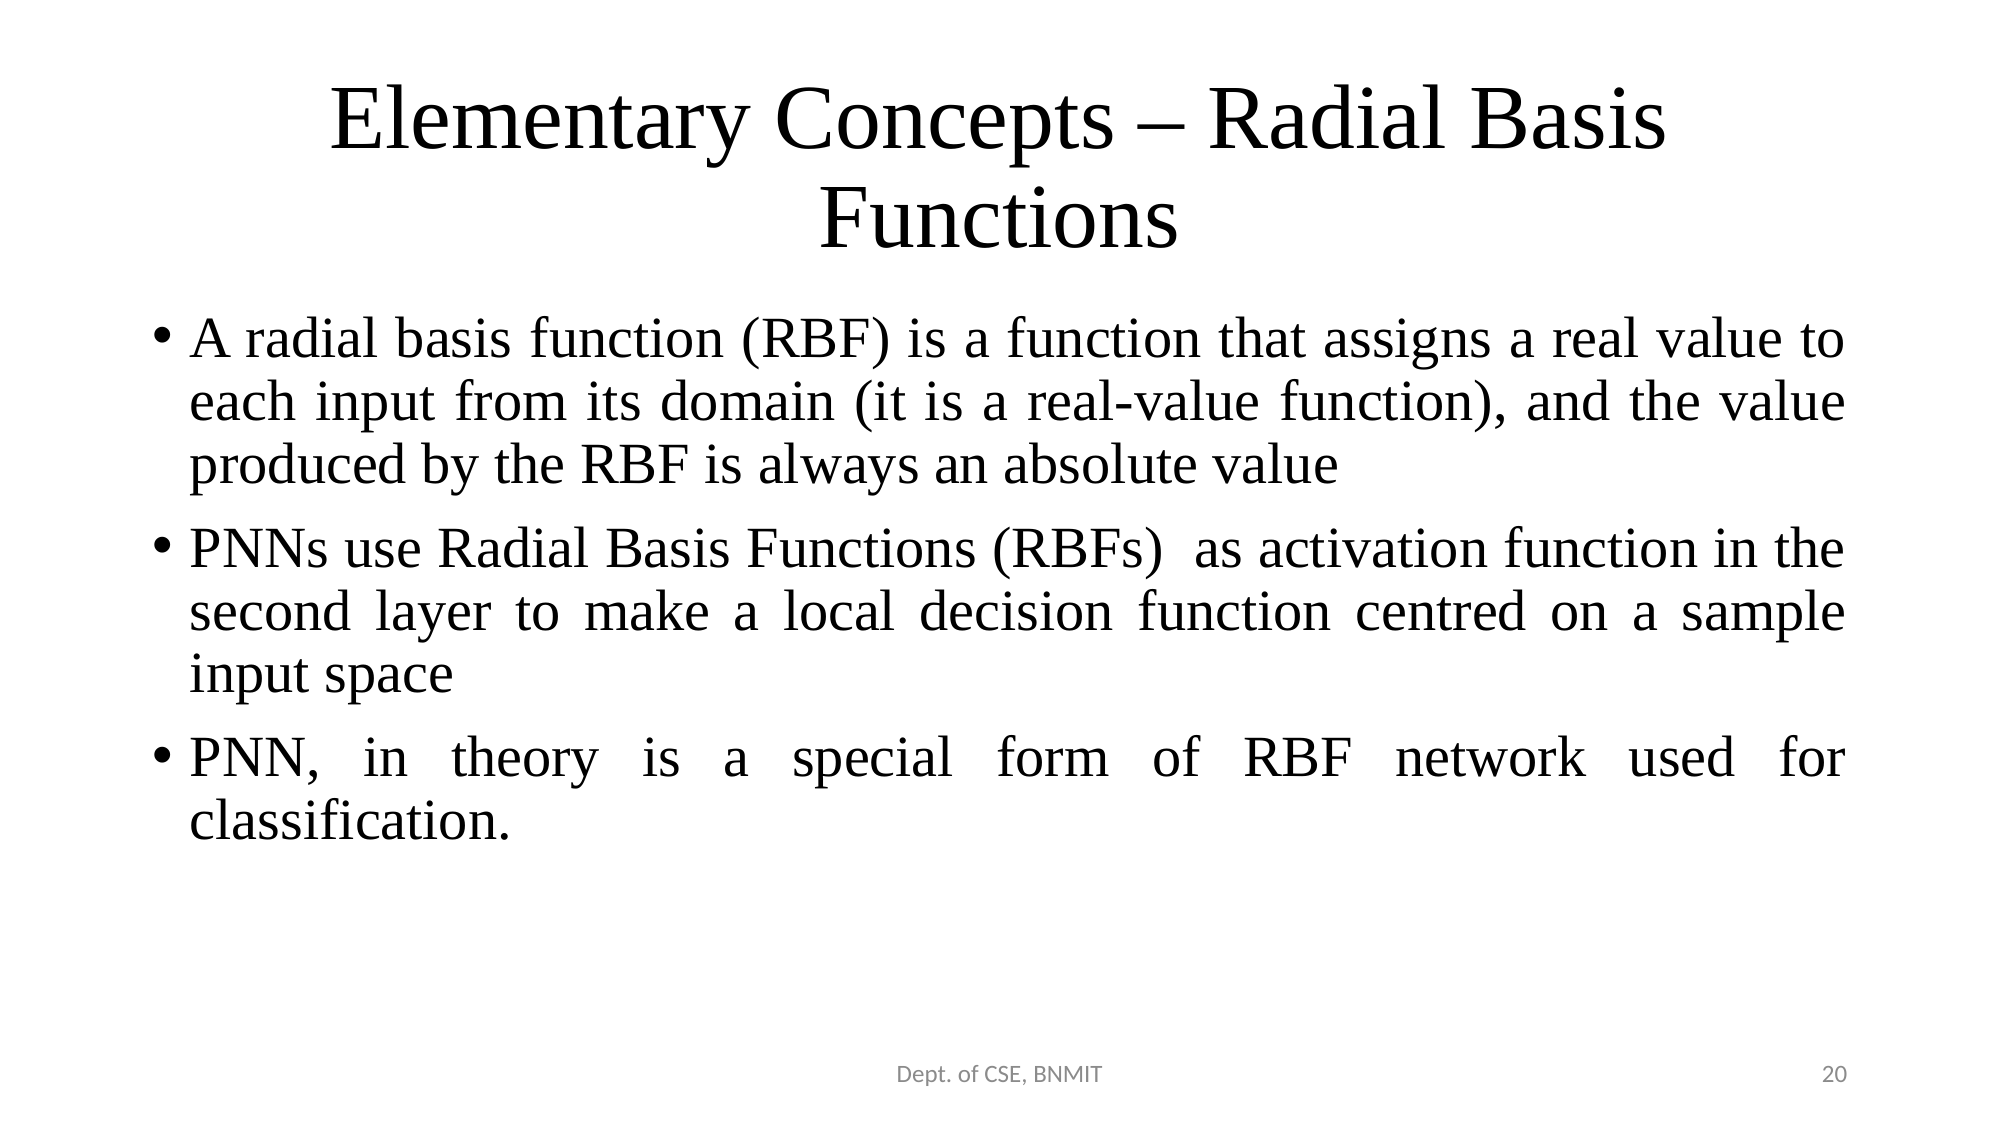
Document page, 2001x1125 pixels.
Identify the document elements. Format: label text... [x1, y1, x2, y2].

footer Dept. of CSE, BNMIT [662, 1042, 1338, 1103]
list A radial basis function (RBF) is a function that assigns a real value to each input from its domain (it is a real-value function), and the value produced by the RBF is always an absolute value PNNs use Radial Basis Functions (RBFs) as activation function in the second layer to make a local decision function centred on a sample input space PNN, in theory is a special form of RBF network used for classification. [137, 299, 1863, 1014]
slide_number 20 [1412, 1042, 1863, 1103]
title Elementary Concepts – Radial Basis Functions [137, 59, 1863, 278]
